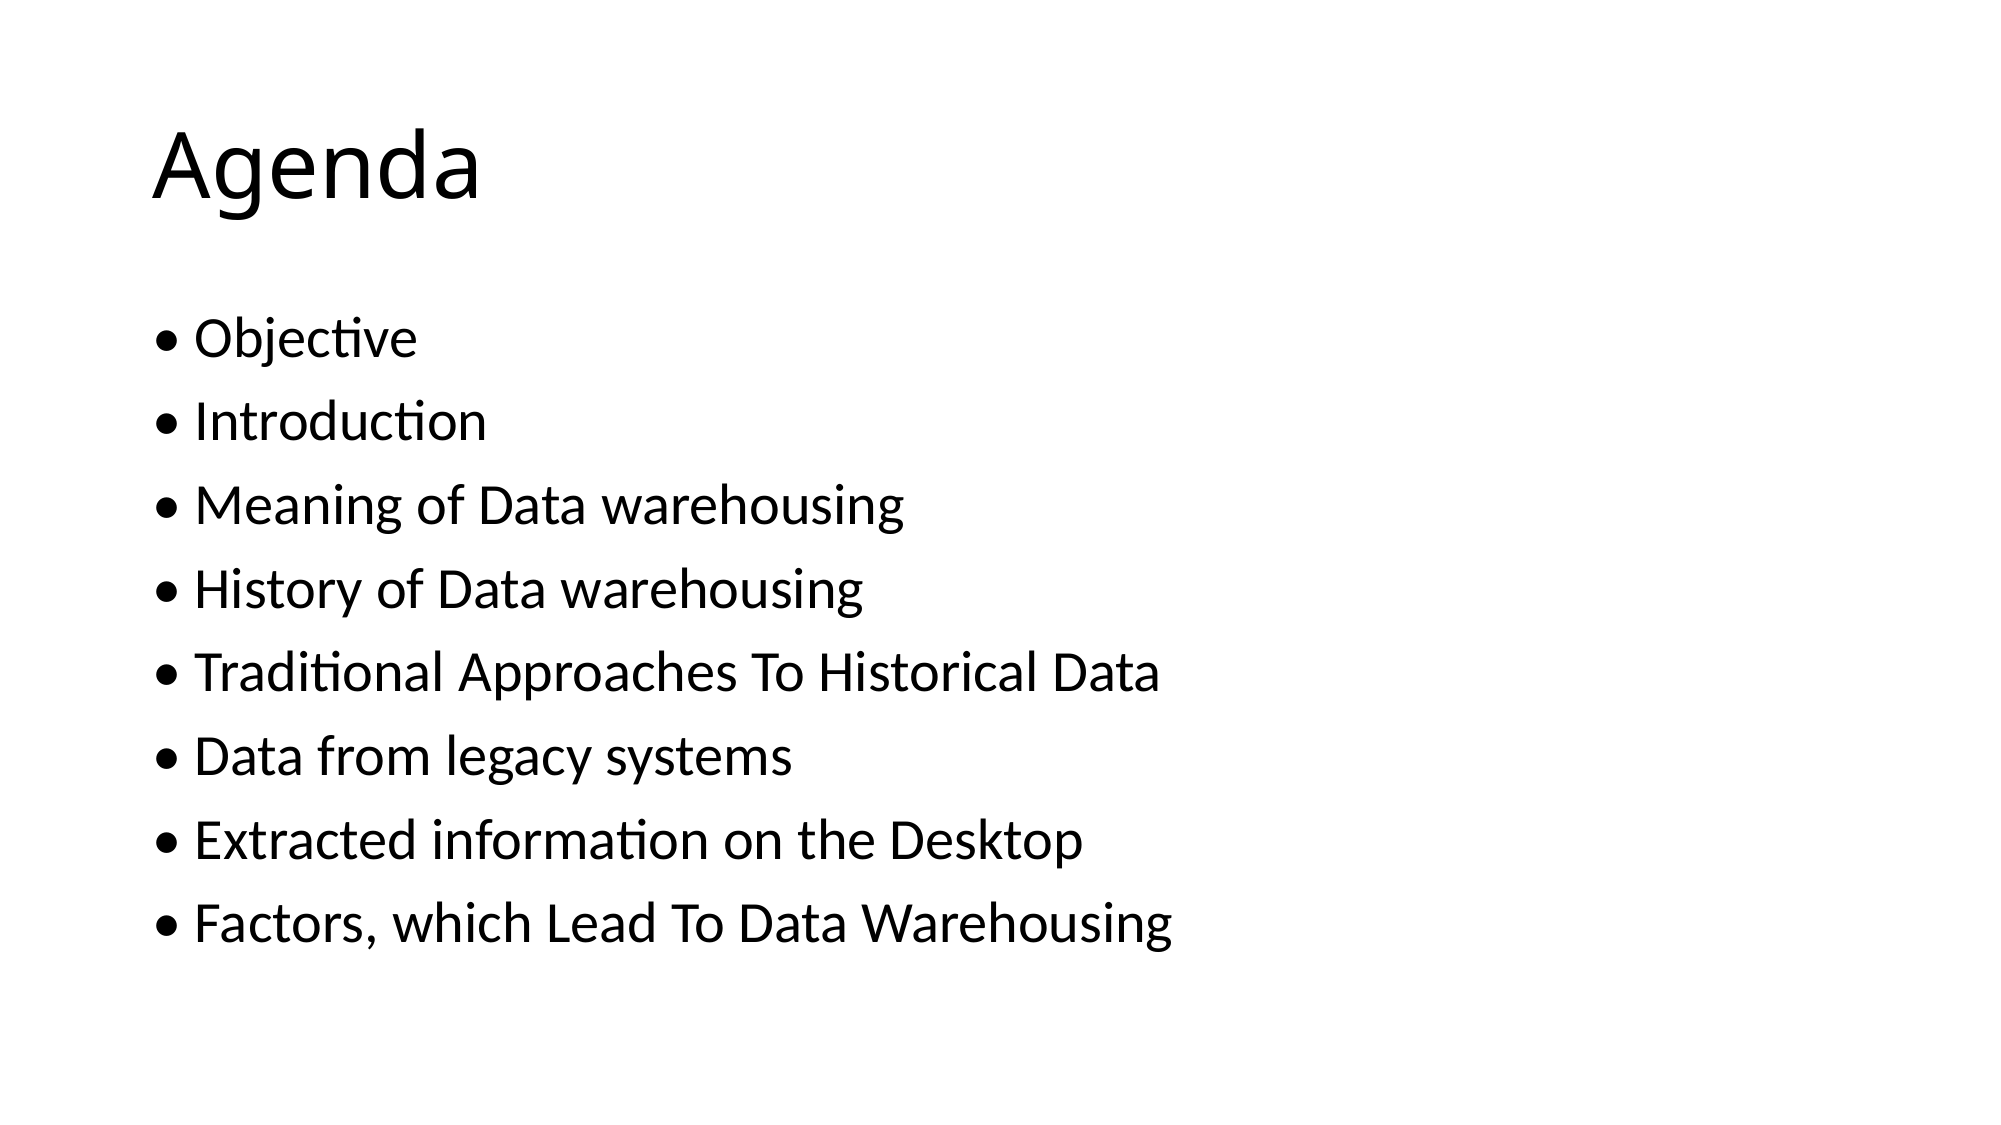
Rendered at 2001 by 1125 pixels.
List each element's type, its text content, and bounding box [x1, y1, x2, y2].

list • Objective • Introduction • Meaning of Data warehousing • History of Data warehousing • Traditional Approaches To Historical Data • Data from legacy systems • Extracted information on the Desktop • Factors, which Lead To Data Warehousing [137, 299, 1863, 1014]
title Agenda [137, 59, 1863, 278]
